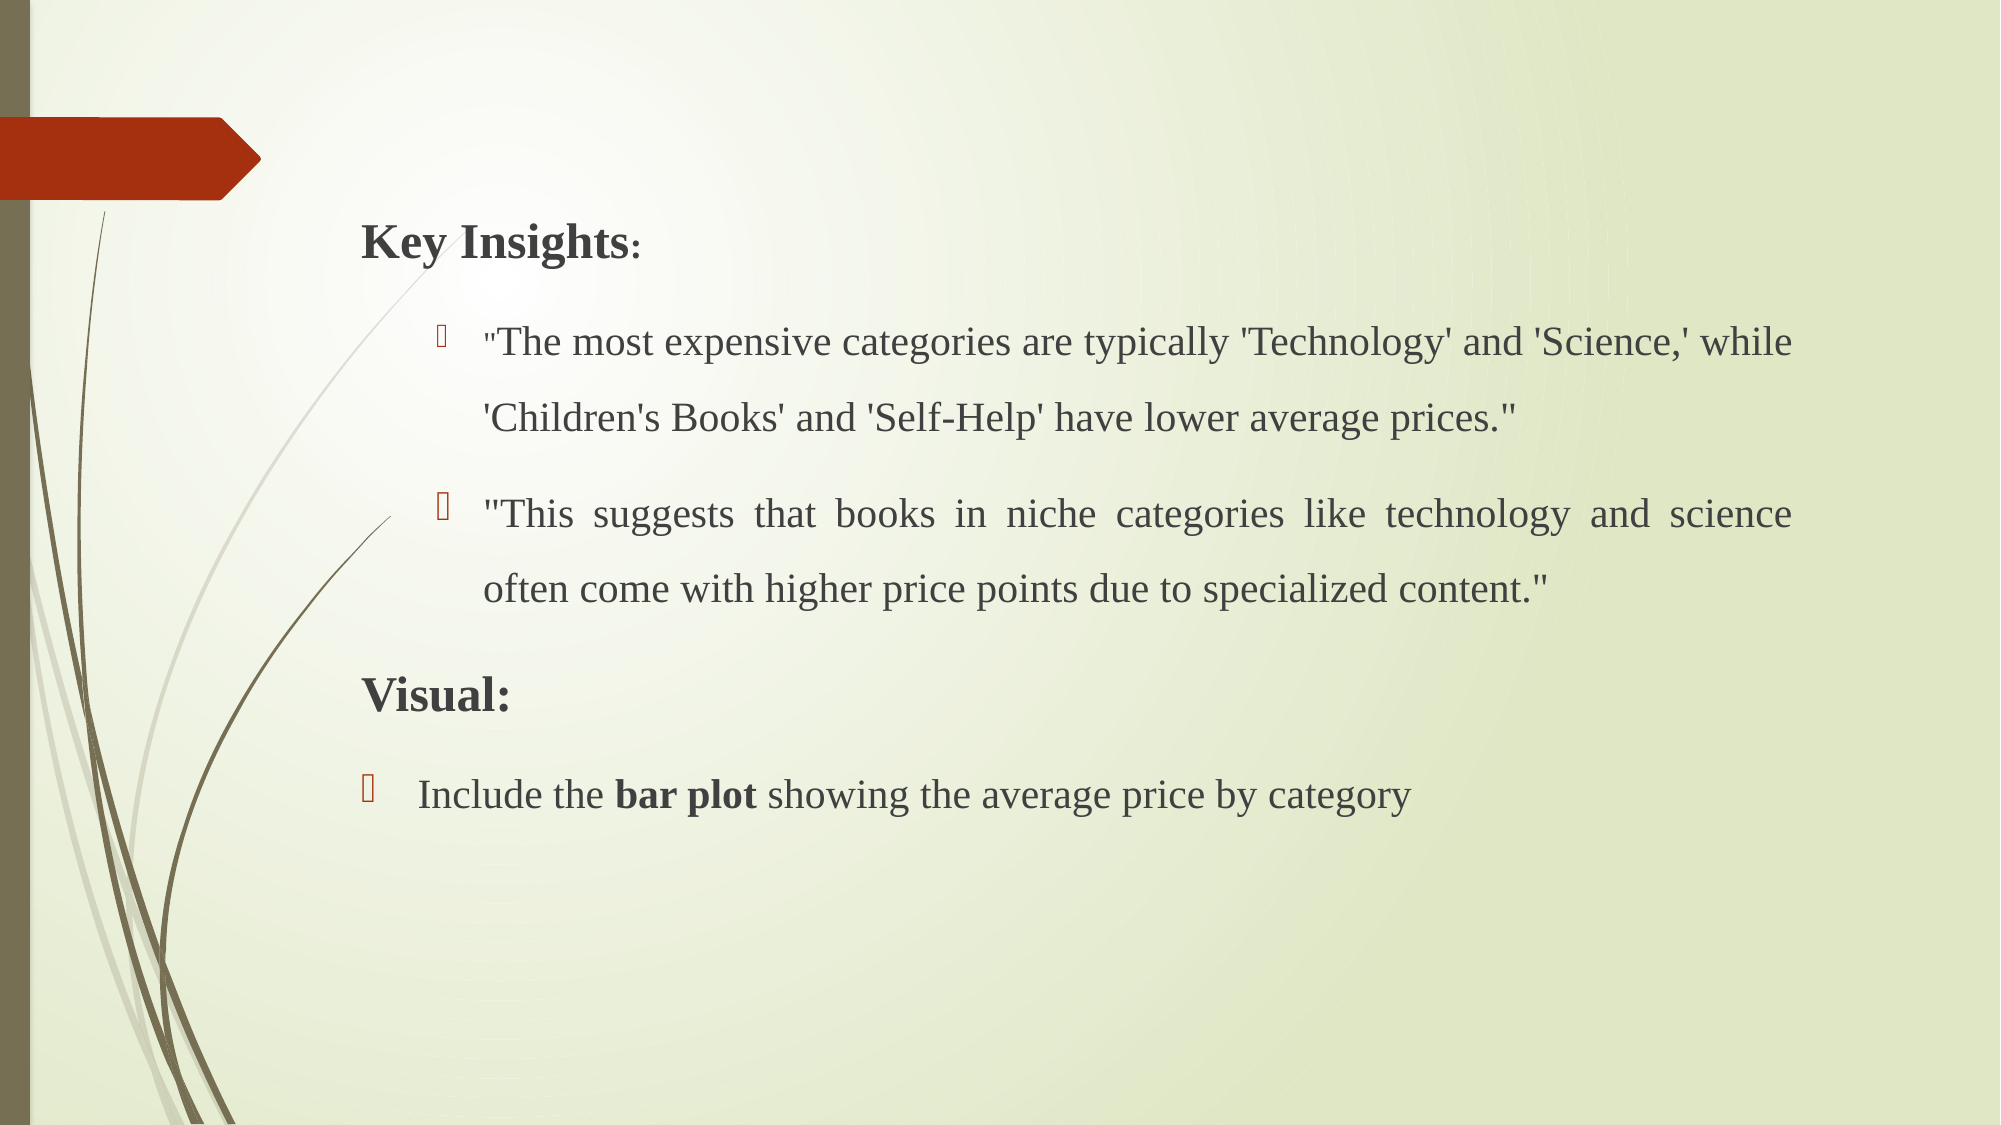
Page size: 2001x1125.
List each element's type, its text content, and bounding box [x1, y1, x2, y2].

list Key Insights: "The most expensive categories are typically 'Technology' and 'Science,' while 'Children's Books' and 'Self-Help' have lower average prices." "This suggests that books in niche categories like technology and science often come with higher price points due to specialized content." Visual: Include the bar plot showing the average price by category [346, 170, 1809, 963]
